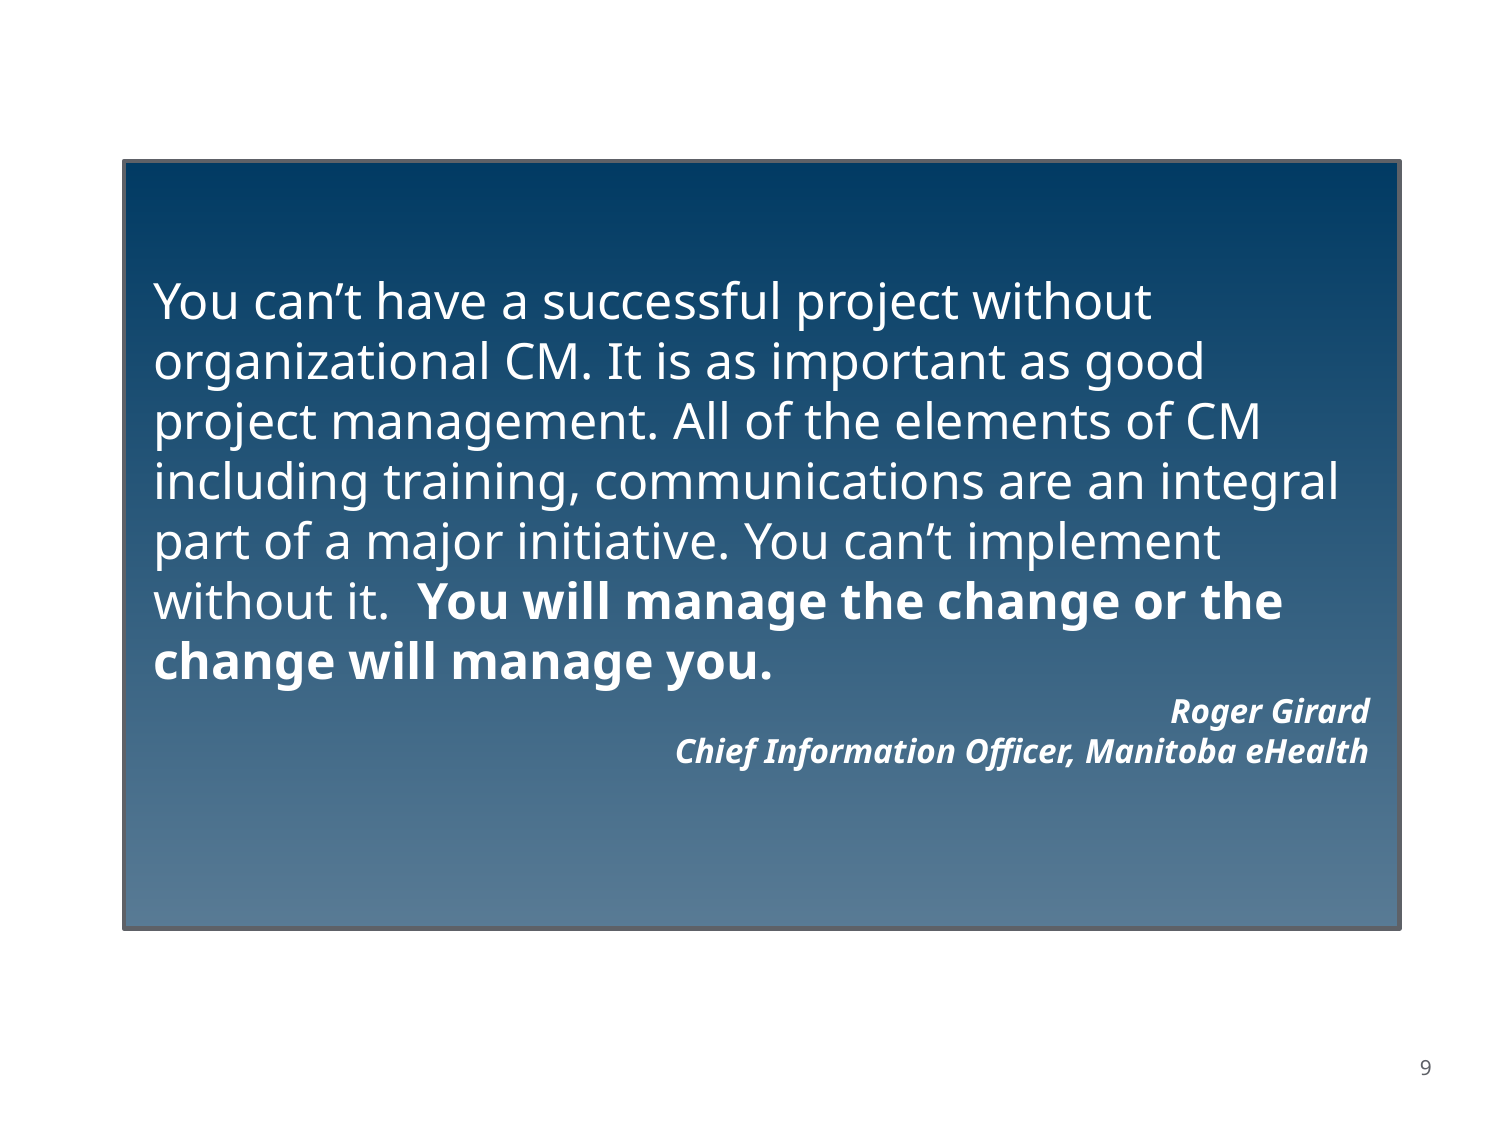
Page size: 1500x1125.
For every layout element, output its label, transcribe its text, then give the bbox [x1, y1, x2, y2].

slide_number 9 [1340, 1034, 1447, 1103]
text_box You can’t have a successful project without organizational CM. It is as important as good project management. All of the elements of CM including training, communications are an integral part of a major initiative. You can’t implement without it. You will manage the change or the change will manage you. Roger Girard Chief Information Officer, Manitoba eHealth [123, 160, 1400, 929]
